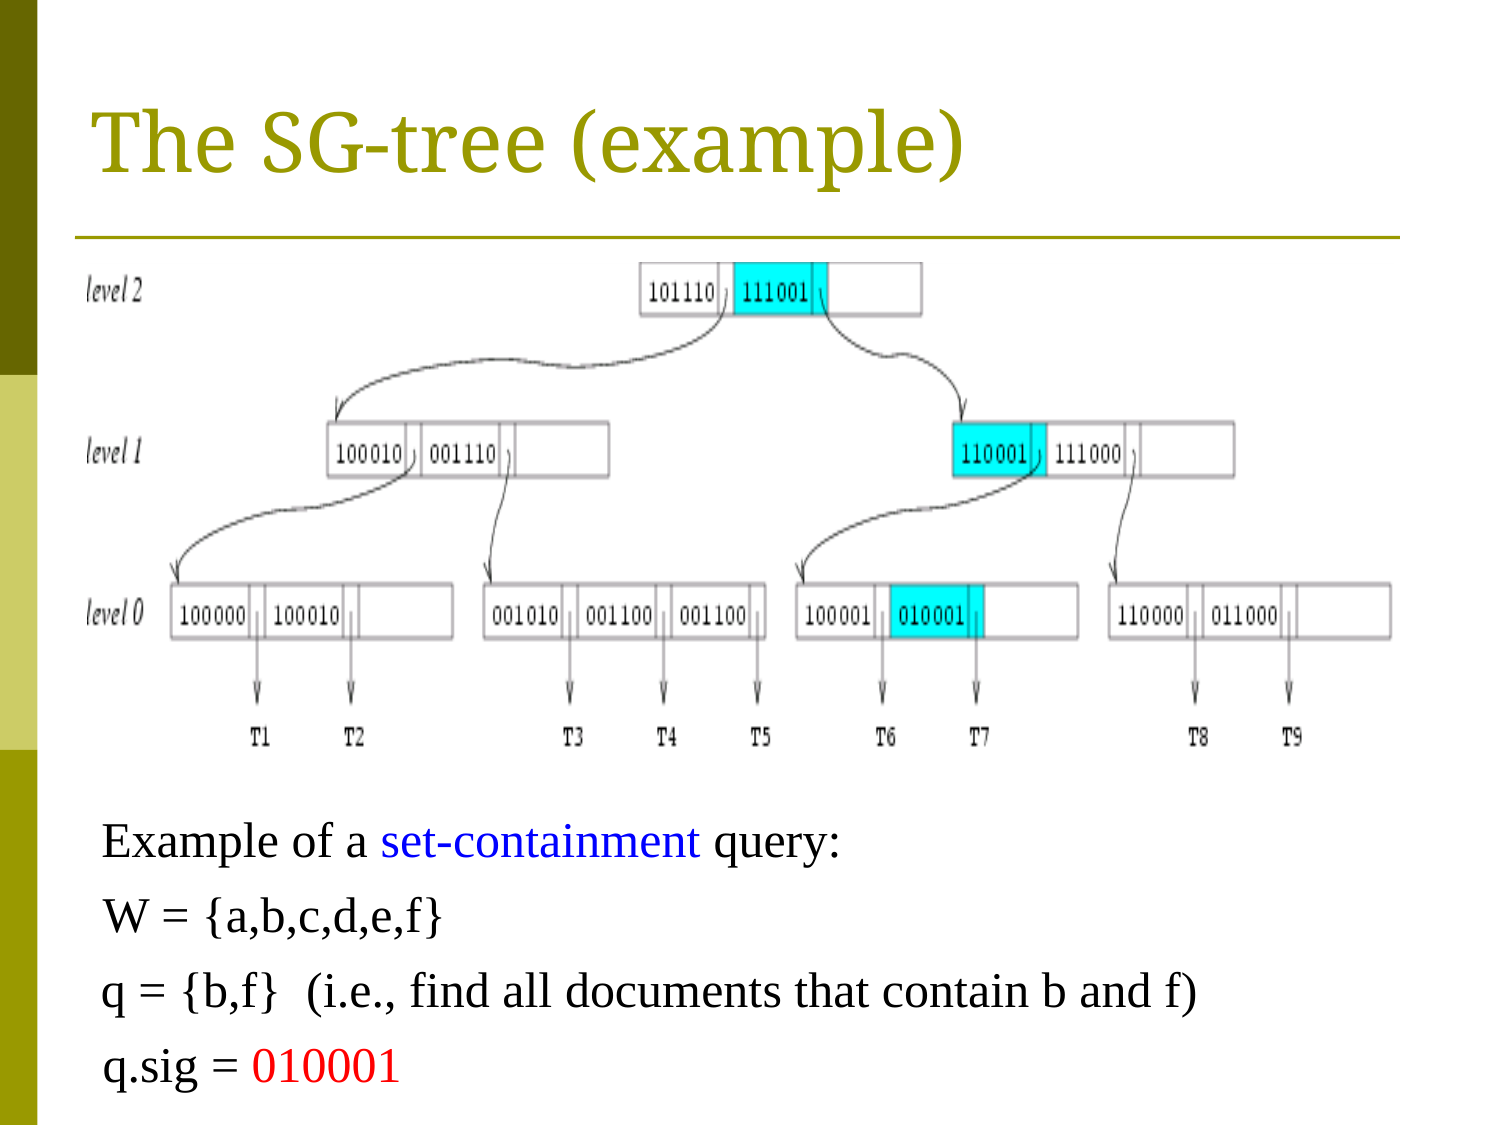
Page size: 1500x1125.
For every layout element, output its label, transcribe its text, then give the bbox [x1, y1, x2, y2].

text_box Example of a set-containment query: [86, 799, 857, 876]
text_box W = {a,b,c,d,e,f} [87, 874, 462, 949]
title The SG-tree (example) [75, 45, 1425, 233]
text_box q = {b,f} (i.e., find all documents that contain b and f) [85, 949, 1214, 1026]
text_box q.sig = 010001 [87, 1024, 417, 1101]
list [87, 262, 1394, 763]
